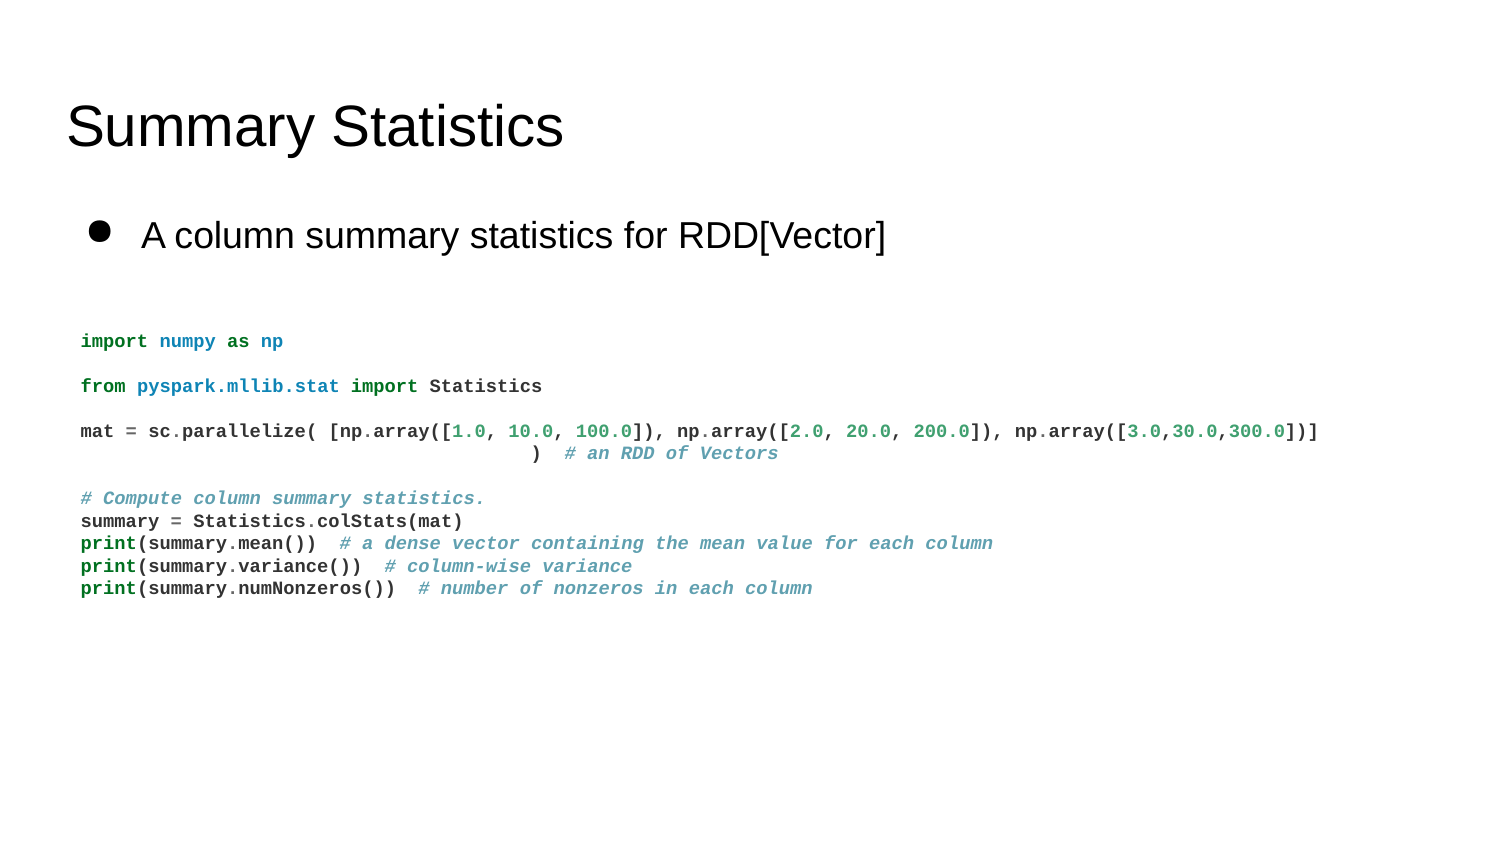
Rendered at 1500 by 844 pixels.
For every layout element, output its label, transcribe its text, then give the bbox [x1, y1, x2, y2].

title Summary Statistics [51, 72, 1449, 167]
list A column summary statistics for RDD[Vector] import numpy as np from pyspark.mllib.stat import Statistics mat = sc.parallelize( [np.array([1.0, 10.0, 100.0]), np.array([2.0, 20.0, 200.0]), np.array([3.0,30.0,300.0])] ) # an RDD of Vectors # Compute column summary statistics. summary = Statistics.colStats(mat) print(summary.mean()) # a dense vector containing the mean value for each column print(summary.variance()) # column-wise variance print(summary.numNonzeros()) # number of nonzeros in each column [51, 189, 1449, 750]
